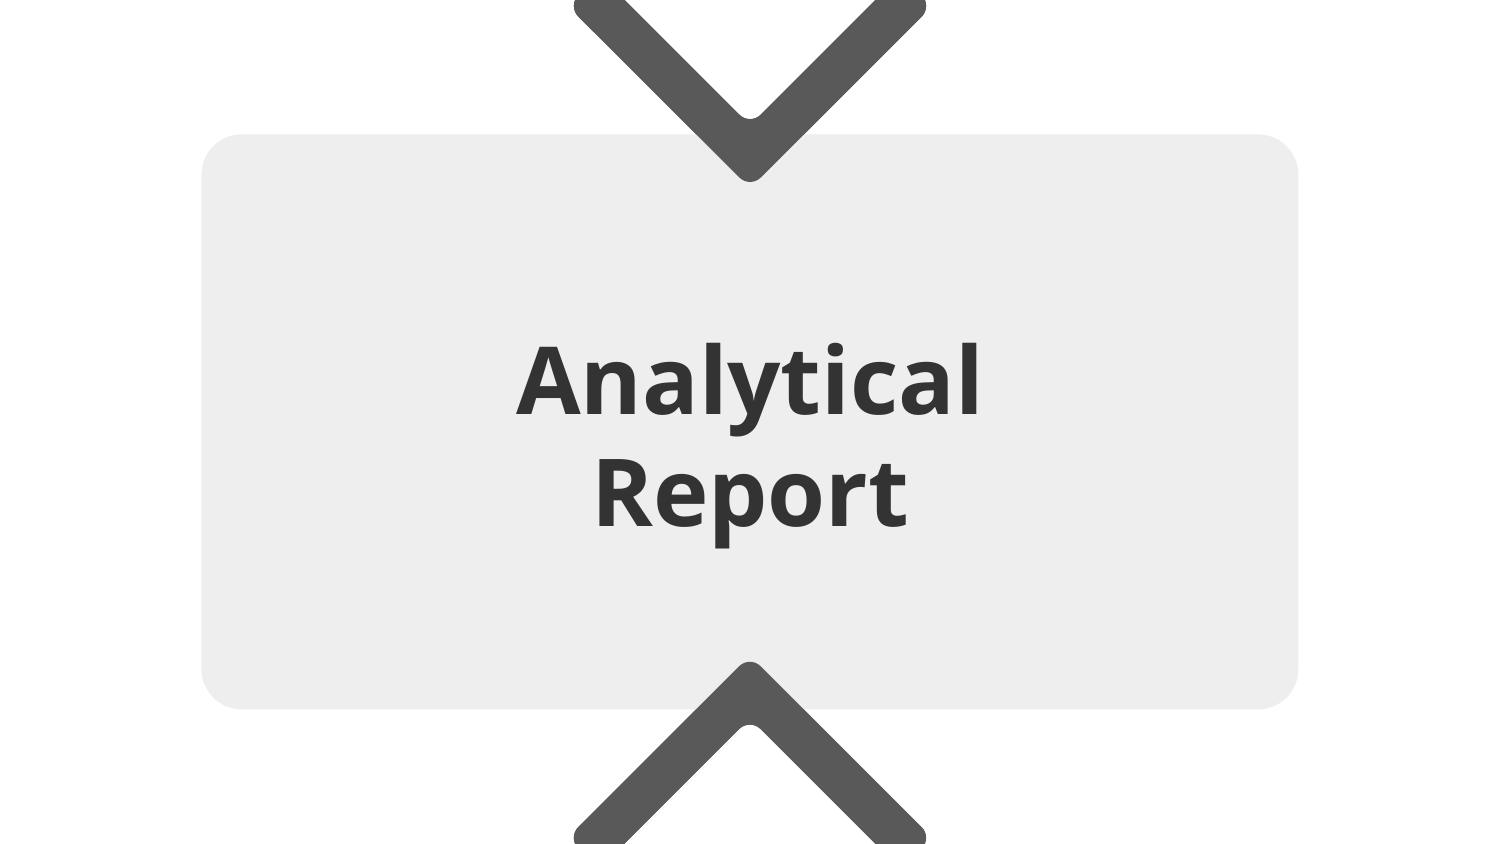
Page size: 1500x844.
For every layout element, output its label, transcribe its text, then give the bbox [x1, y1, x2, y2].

text_box [201, 134, 1299, 710]
text_box [573, 661, 927, 844]
text_box [573, 0, 927, 182]
title Analytical Report [350, 363, 1150, 502]
